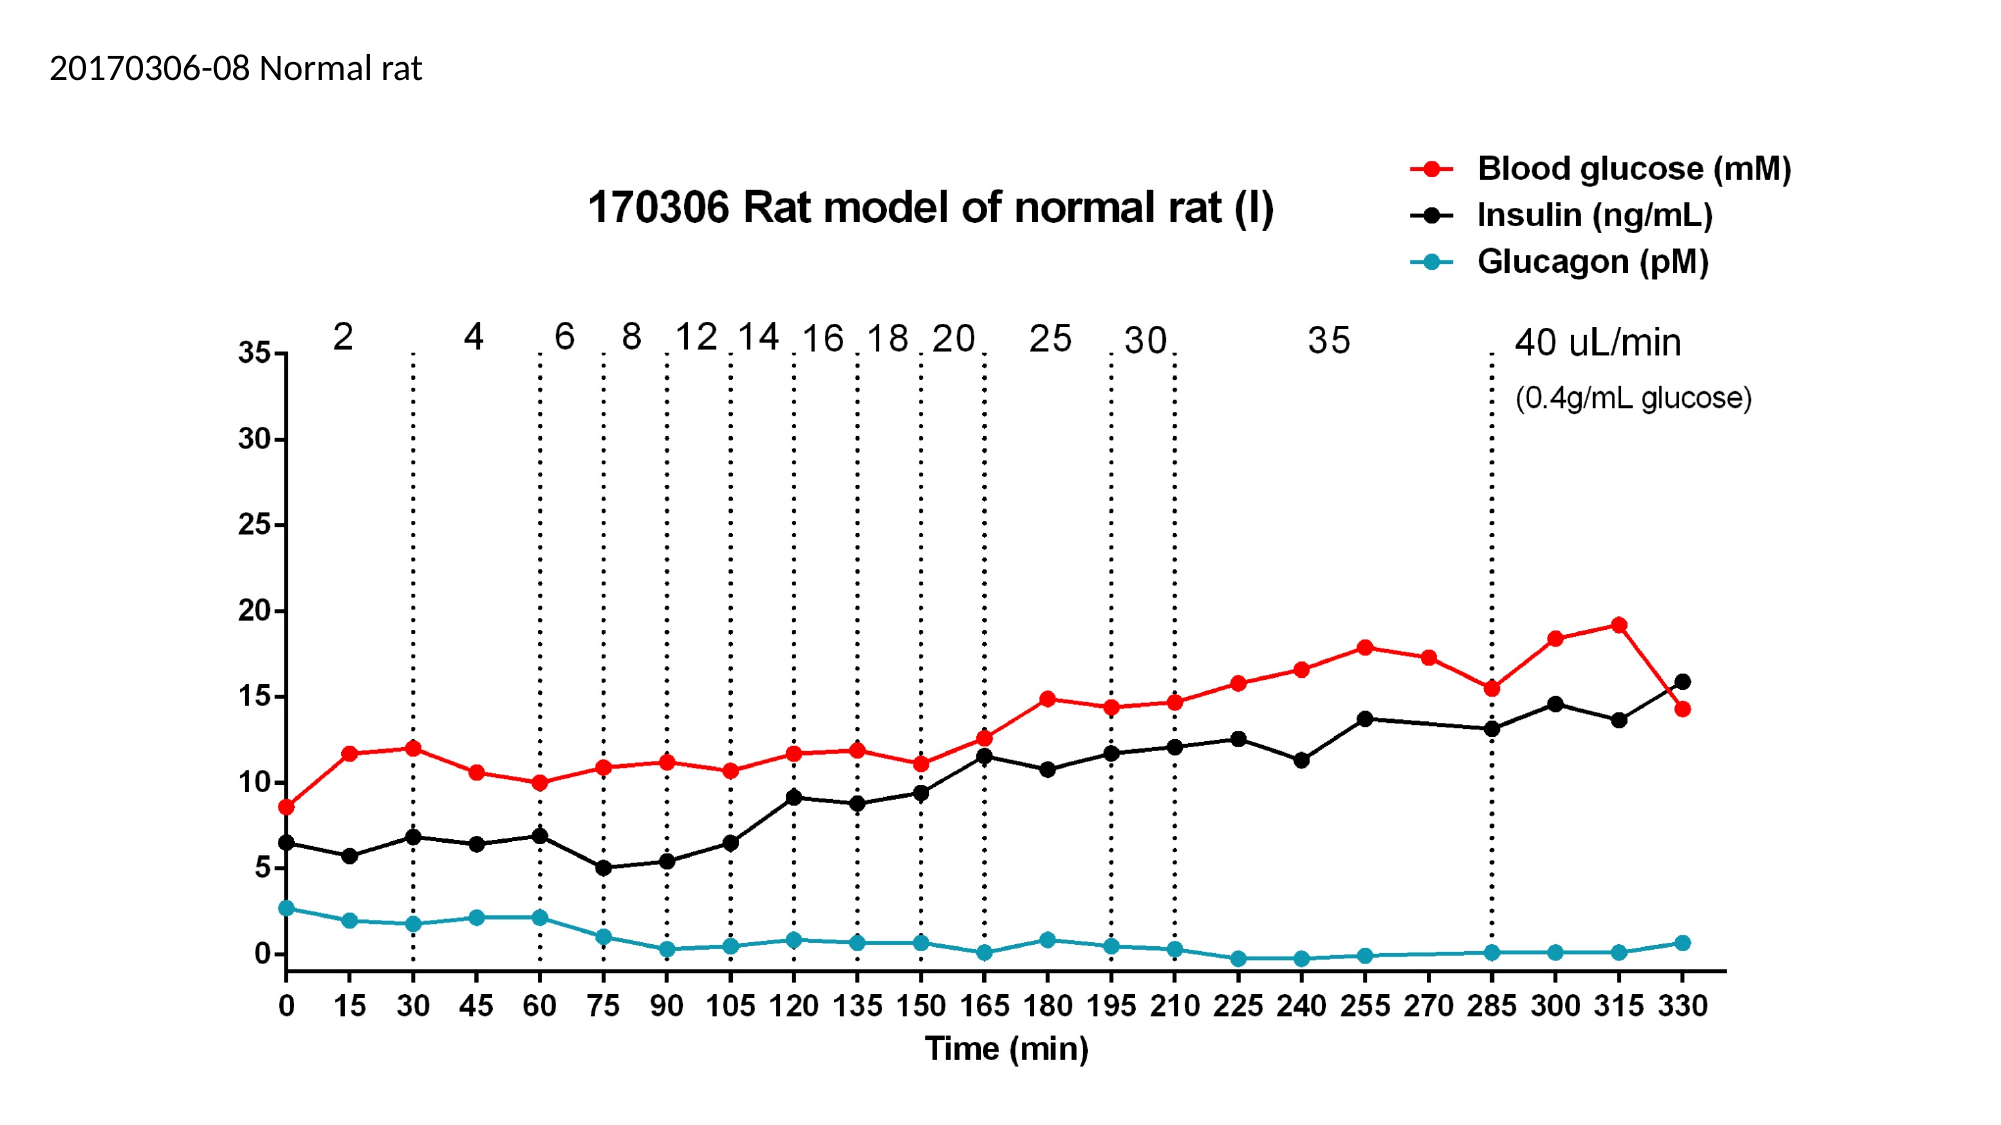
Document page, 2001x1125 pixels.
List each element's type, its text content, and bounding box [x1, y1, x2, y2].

text_box 20170306-08 Normal rat [34, 35, 439, 96]
picture [193, 121, 1820, 1096]
